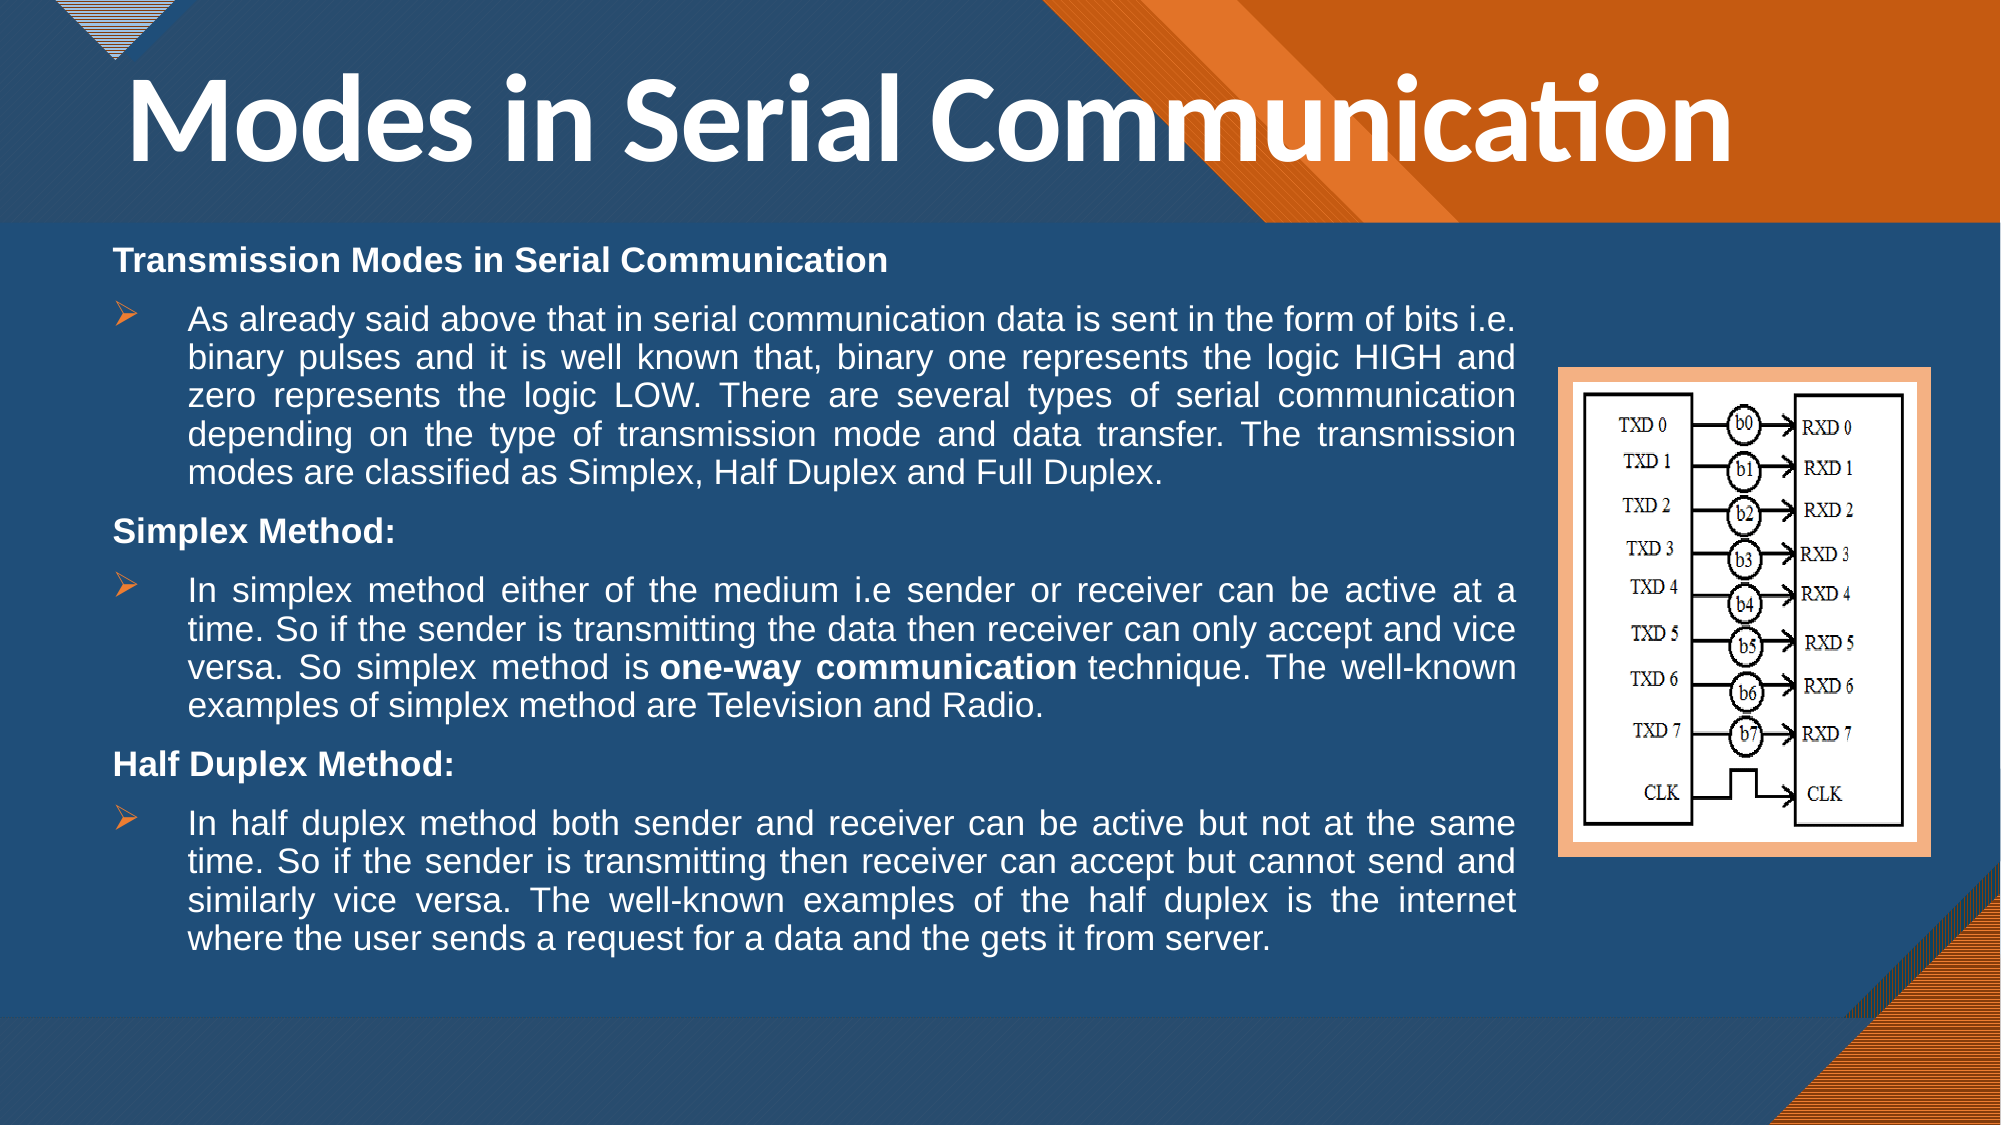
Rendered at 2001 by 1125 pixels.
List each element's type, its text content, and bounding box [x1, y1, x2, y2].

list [1572, 381, 1917, 843]
title Modes in Serial Communication [110, 45, 1828, 212]
list Transmission Modes in Serial Communication As already said above that in serial communication data is sent in the form of bits i.e. binary pulses and it is well known that, binary one represents the logic HIGH and zero represents the logic LOW. There are several types of serial communication depending on the type of transmission mode and data transfer. The transmission modes are classified as Simplex, Half Duplex and Full Duplex. Simplex Method: In simplex method either of the medium i.e sender or receiver can be active at a time. So if the sender is transmitting the data then receiver can only accept and vice versa. So simplex method is one-way communication technique. The well-known examples of simplex method are Television and Radio. Half Duplex Method: In half duplex method both sender and receiver can be active but not at the same time. So if the sender is transmitting then receiver can accept but cannot send and similarly vice versa. The well-known examples of the half duplex is the internet where the user sends a request for a data and the gets it from server. [97, 234, 1533, 991]
